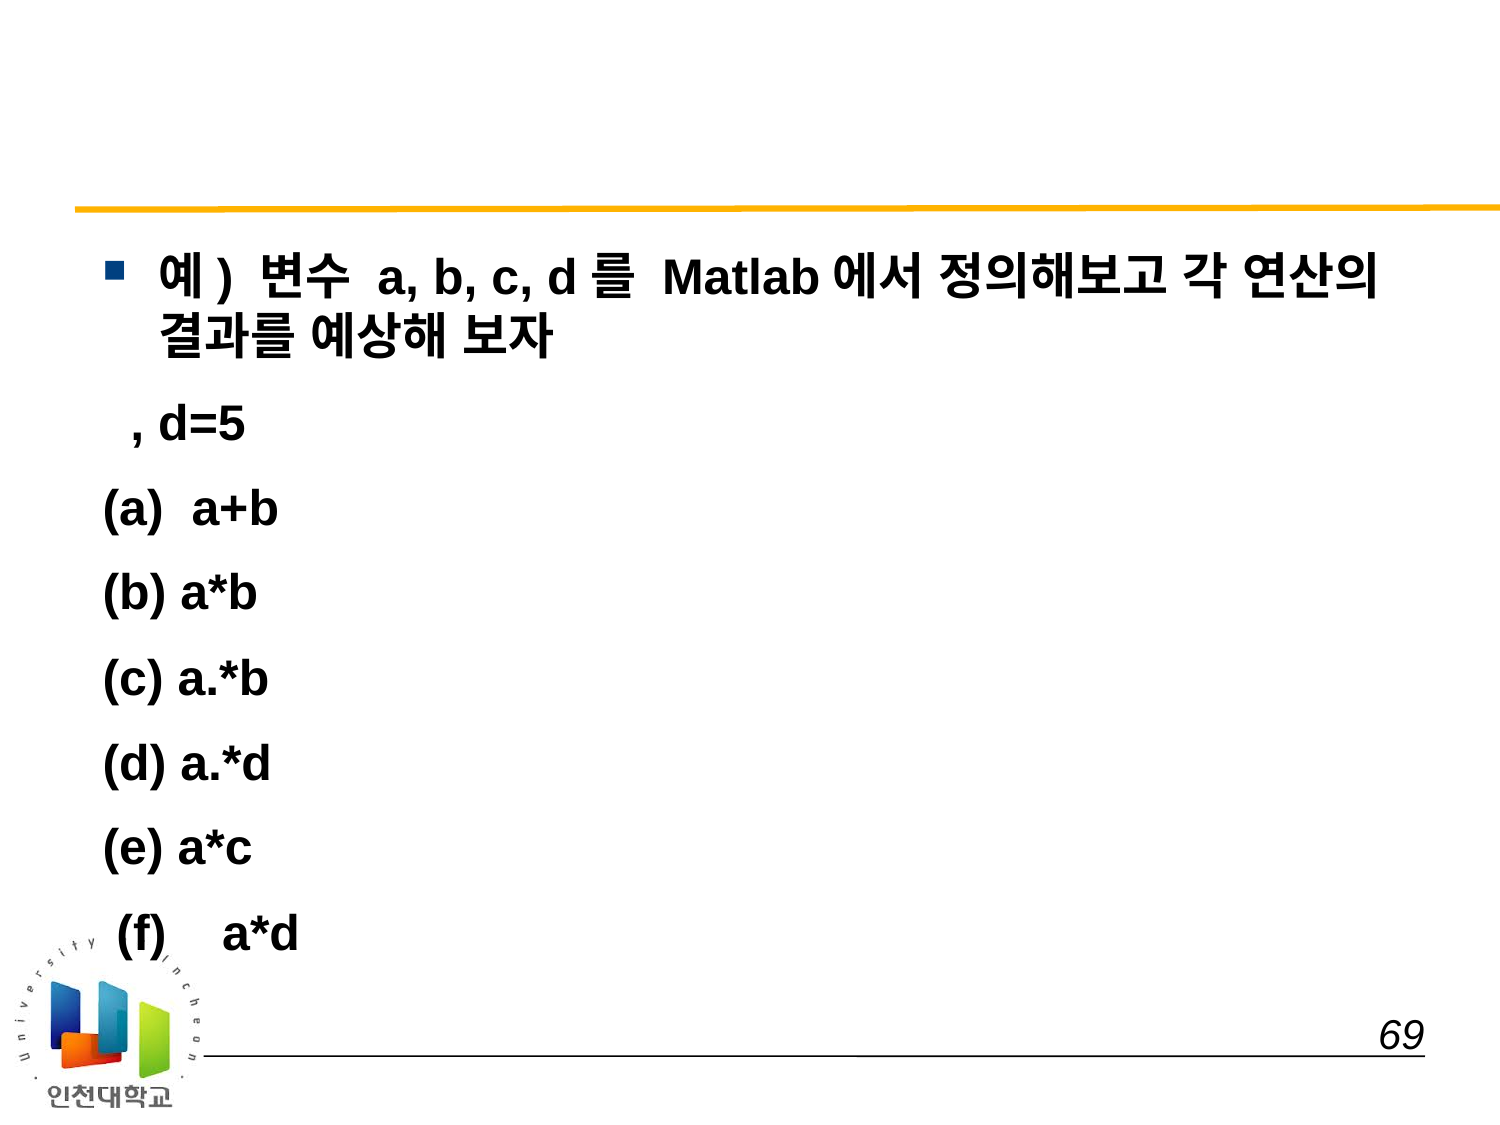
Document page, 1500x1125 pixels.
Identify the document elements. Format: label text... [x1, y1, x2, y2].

slide_number 69 [1112, 999, 1440, 1057]
picture [14, 937, 200, 1108]
